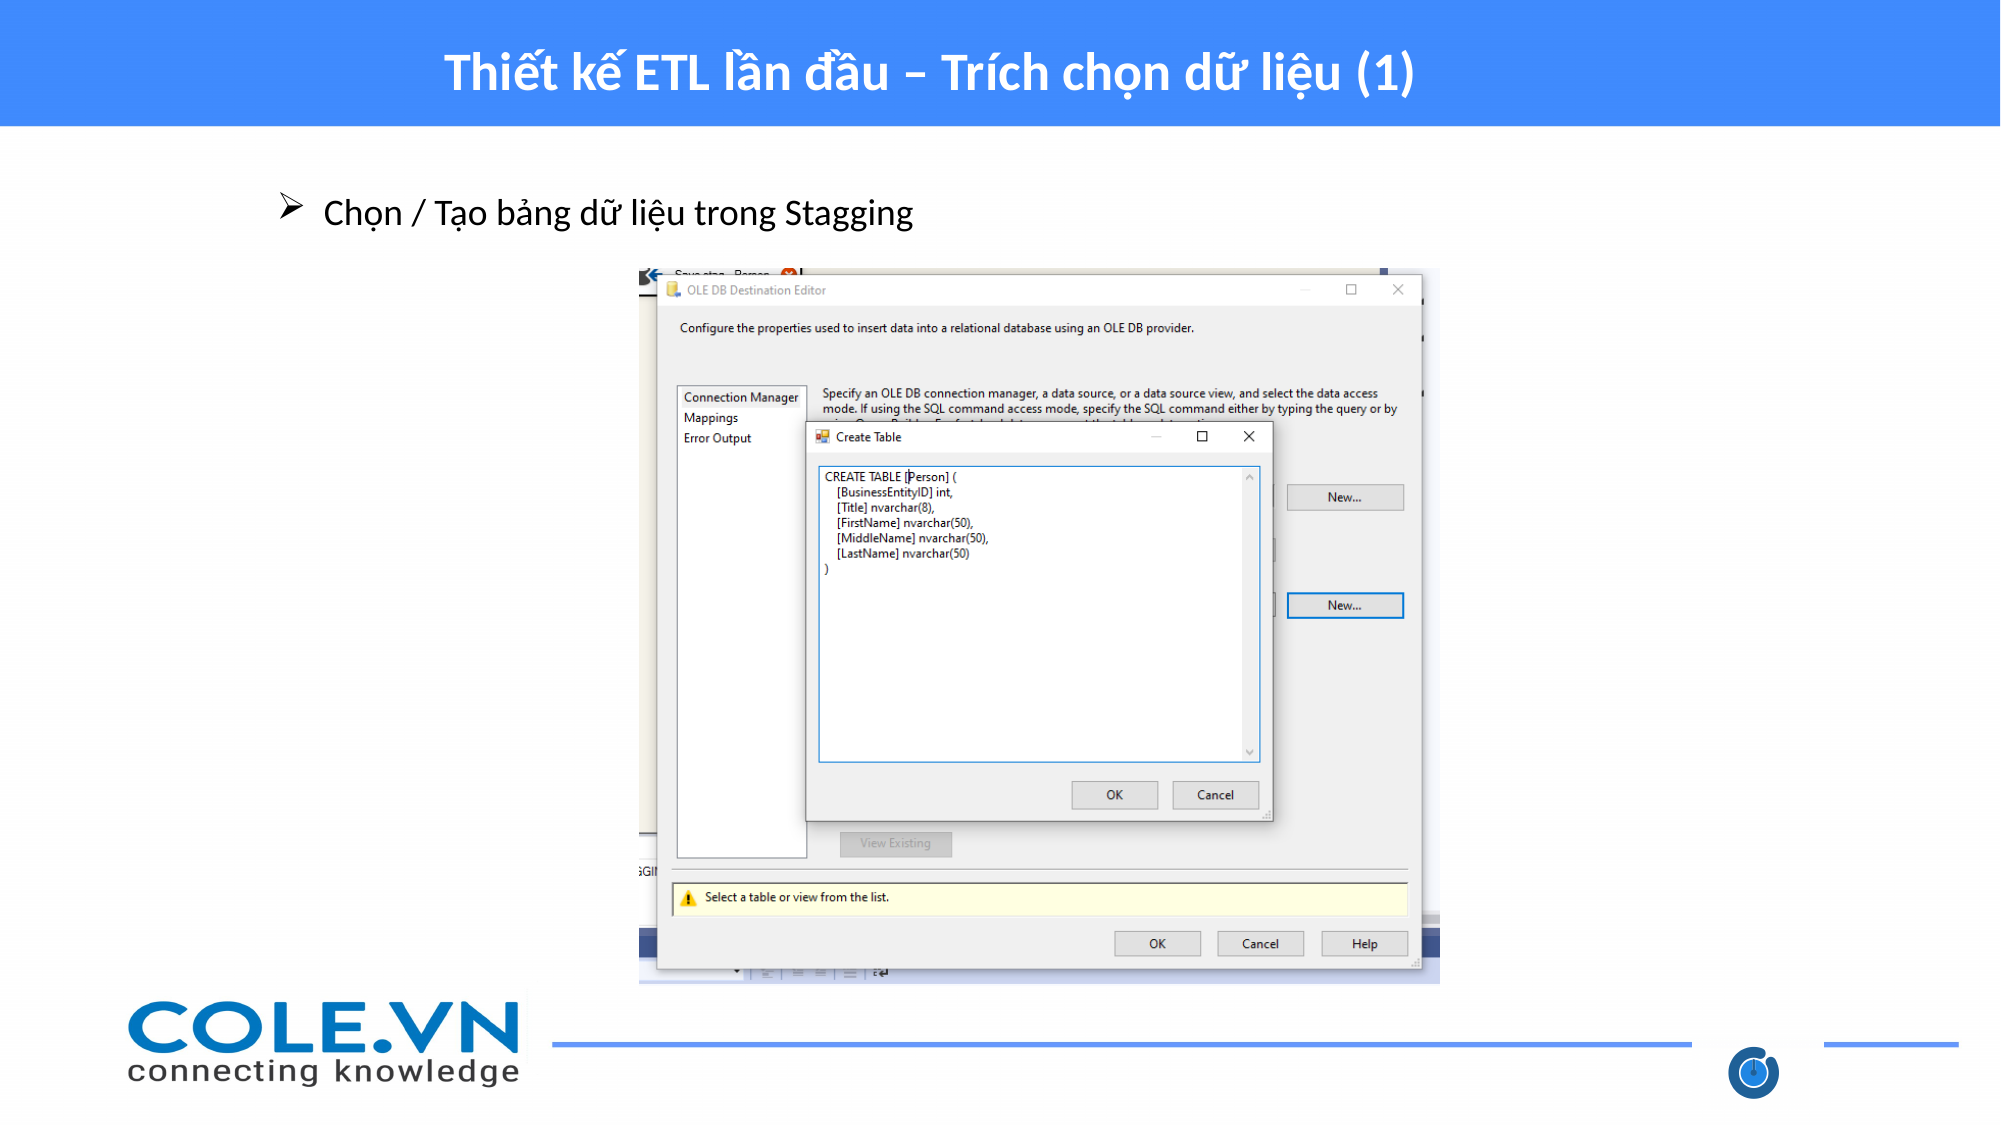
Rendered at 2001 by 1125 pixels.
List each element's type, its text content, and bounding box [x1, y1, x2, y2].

slide_number [1412, 1042, 1692, 1103]
text_box Chọn / Tạo bảng dữ liệu trong Stagging [187, 180, 1840, 241]
text_box Thiết kế ETL lần đầu – Trích chọn dữ liệu (1) [0, 29, 1863, 110]
picture [0, 0, 2001, 1125]
slide_number [1824, 1042, 1863, 1103]
